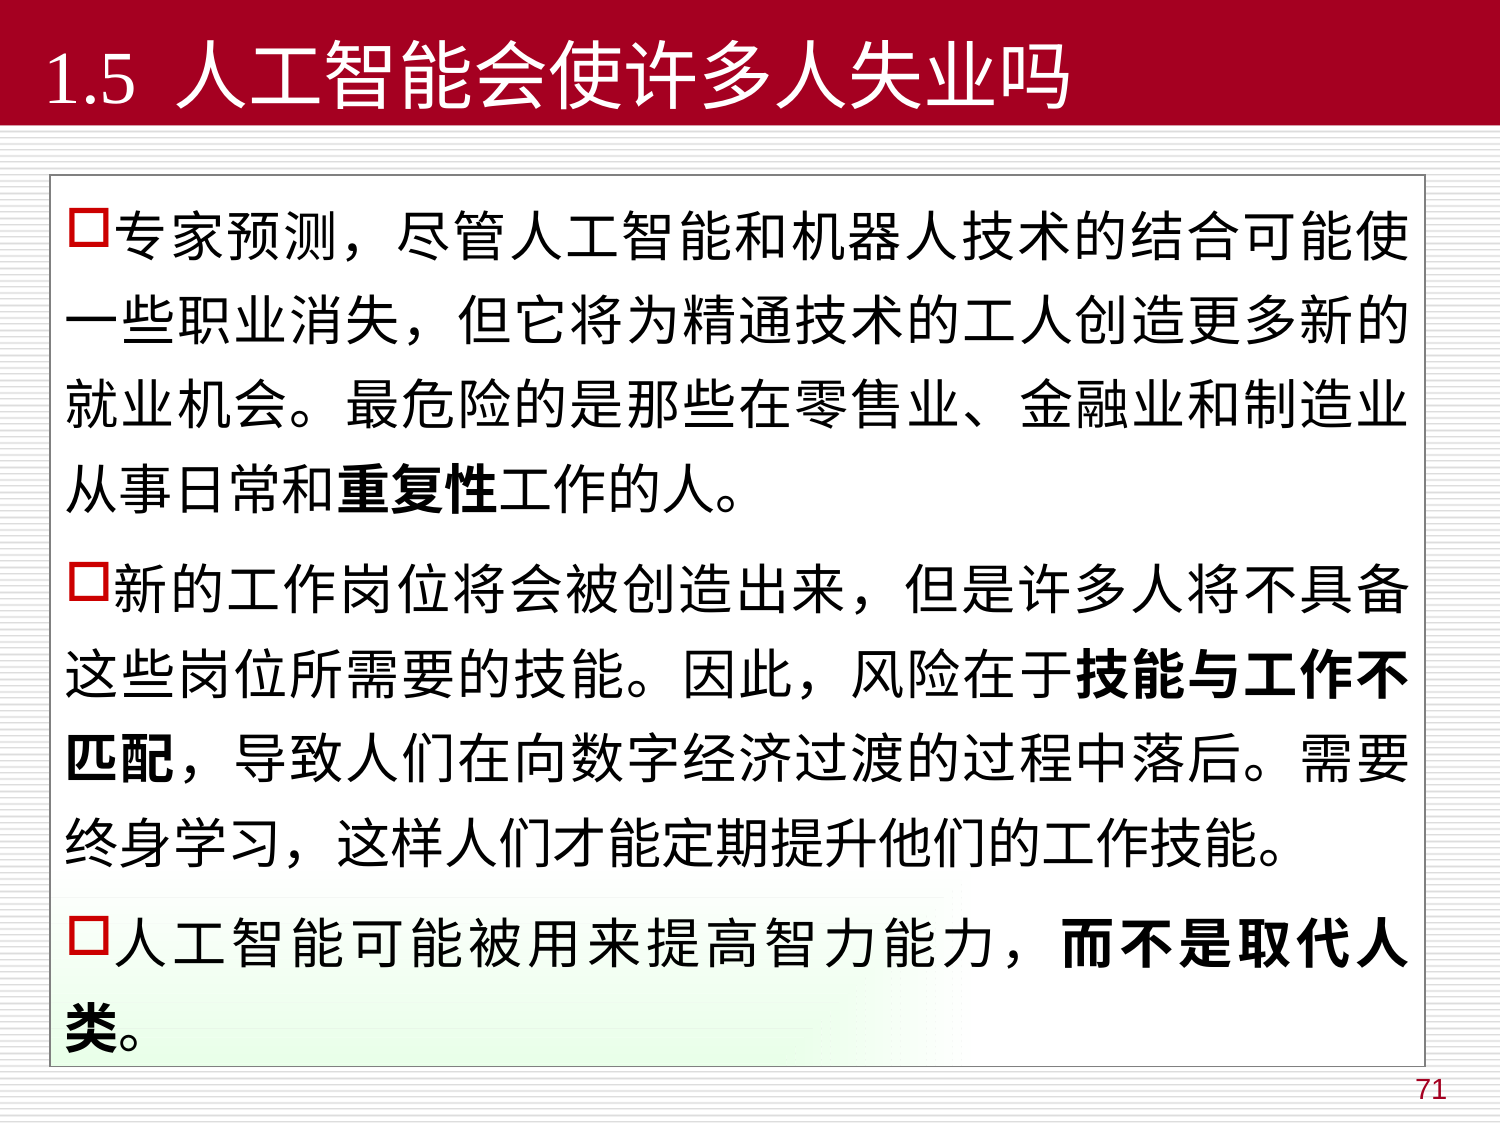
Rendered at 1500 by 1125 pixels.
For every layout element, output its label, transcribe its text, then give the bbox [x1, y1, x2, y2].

text_box 专家预测，尽管人工智能和机器人技术的结合可能使一些职业消失，但它将为精通技术的工人创造更多新的就业机会。最危险的是那些在零售业、金融业和制造业从事日常和重复性工作的人。 新的工作岗位将会被创造出来，但是许多人将不具备这些岗位所需要的技能。因此，风险在于技能与工作不匹配，导致人们在向数字经济过渡的过程中落后。需要终身学习，这样人们才能定期提升他们的工作技能。 人工智能可能被用来提高智力能力，而不是取代人类。 [50, 174, 1425, 1067]
slide_number 71 [1137, 1062, 1463, 1122]
picture [0, 126, 1500, 1125]
text_box 1.5 人工智能会使许多人失业吗 [0, 0, 1500, 126]
